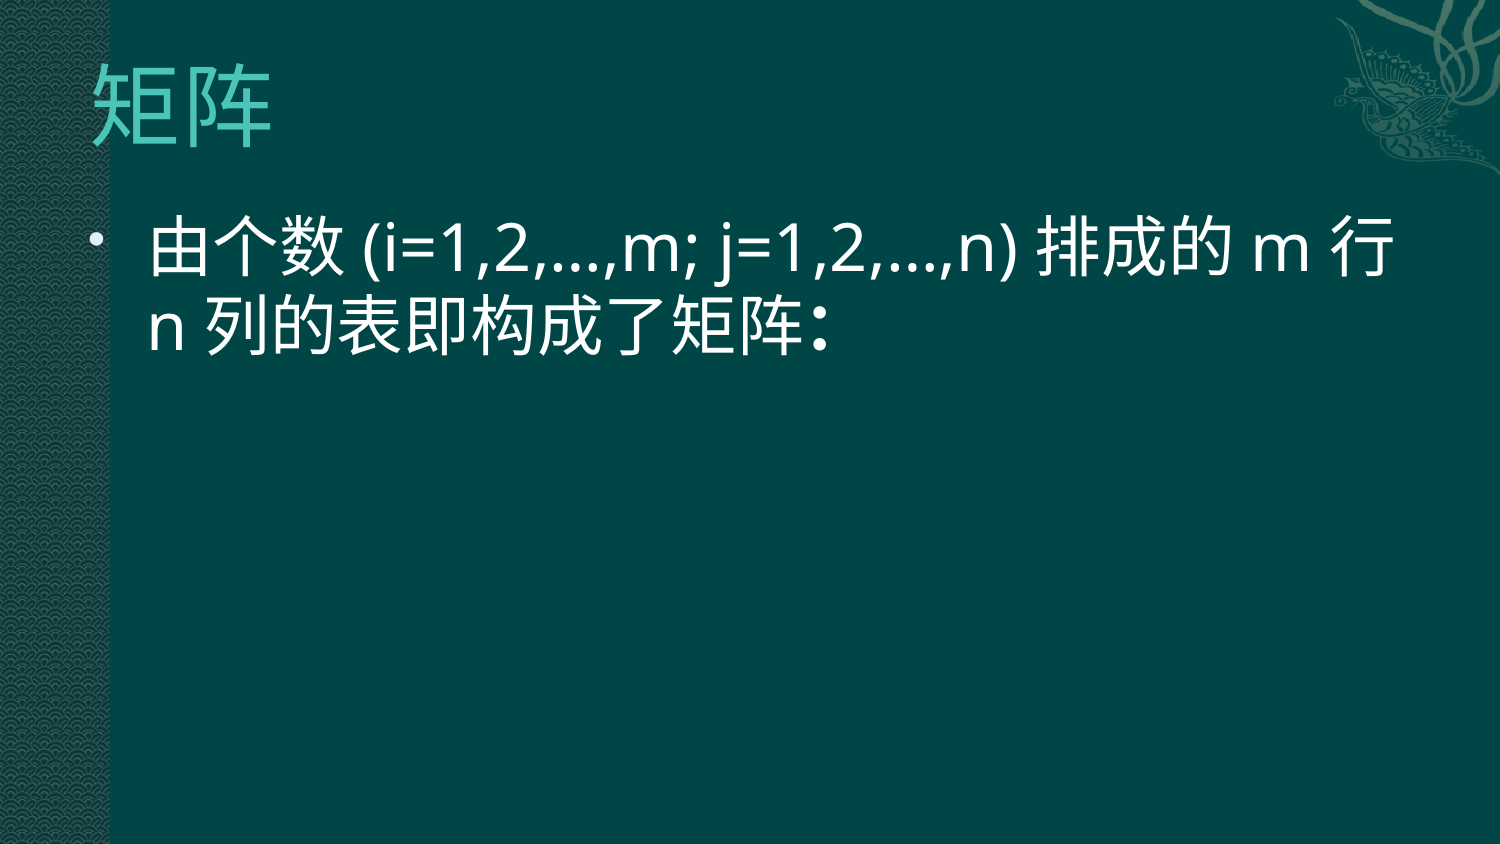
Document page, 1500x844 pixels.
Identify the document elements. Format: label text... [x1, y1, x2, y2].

title 矩阵 [75, 33, 1351, 175]
picture [0, 0, 110, 844]
